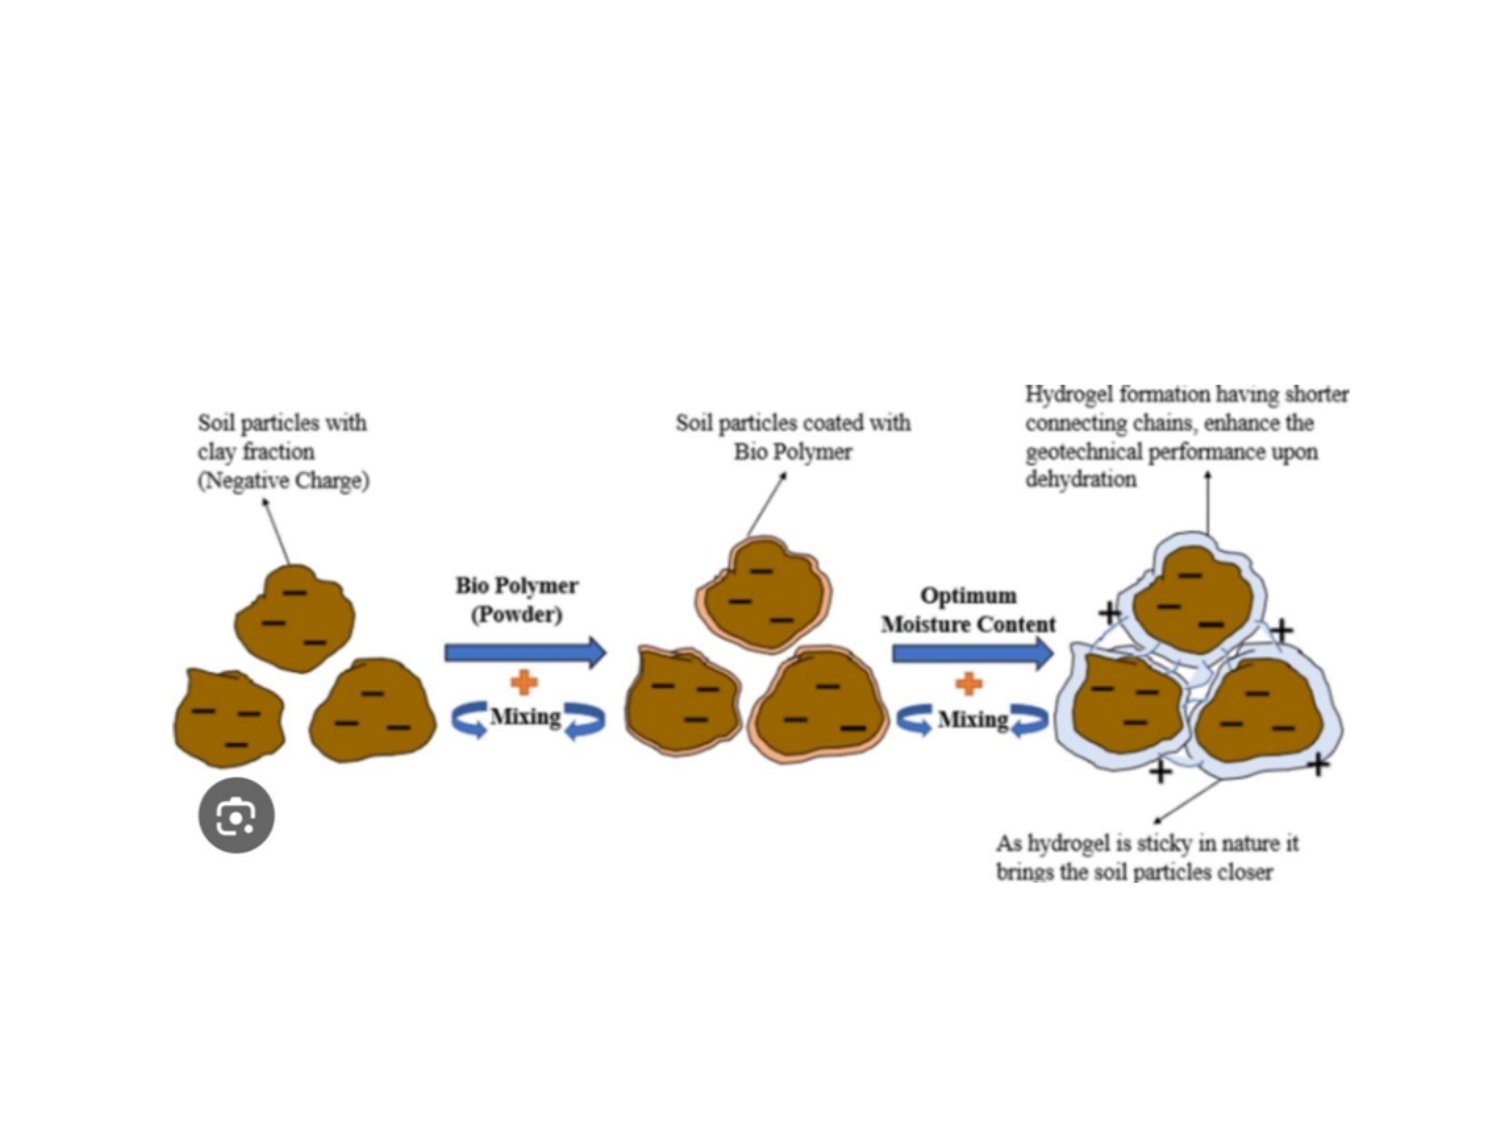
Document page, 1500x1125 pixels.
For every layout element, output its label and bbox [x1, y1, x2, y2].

list [74, 355, 1426, 912]
